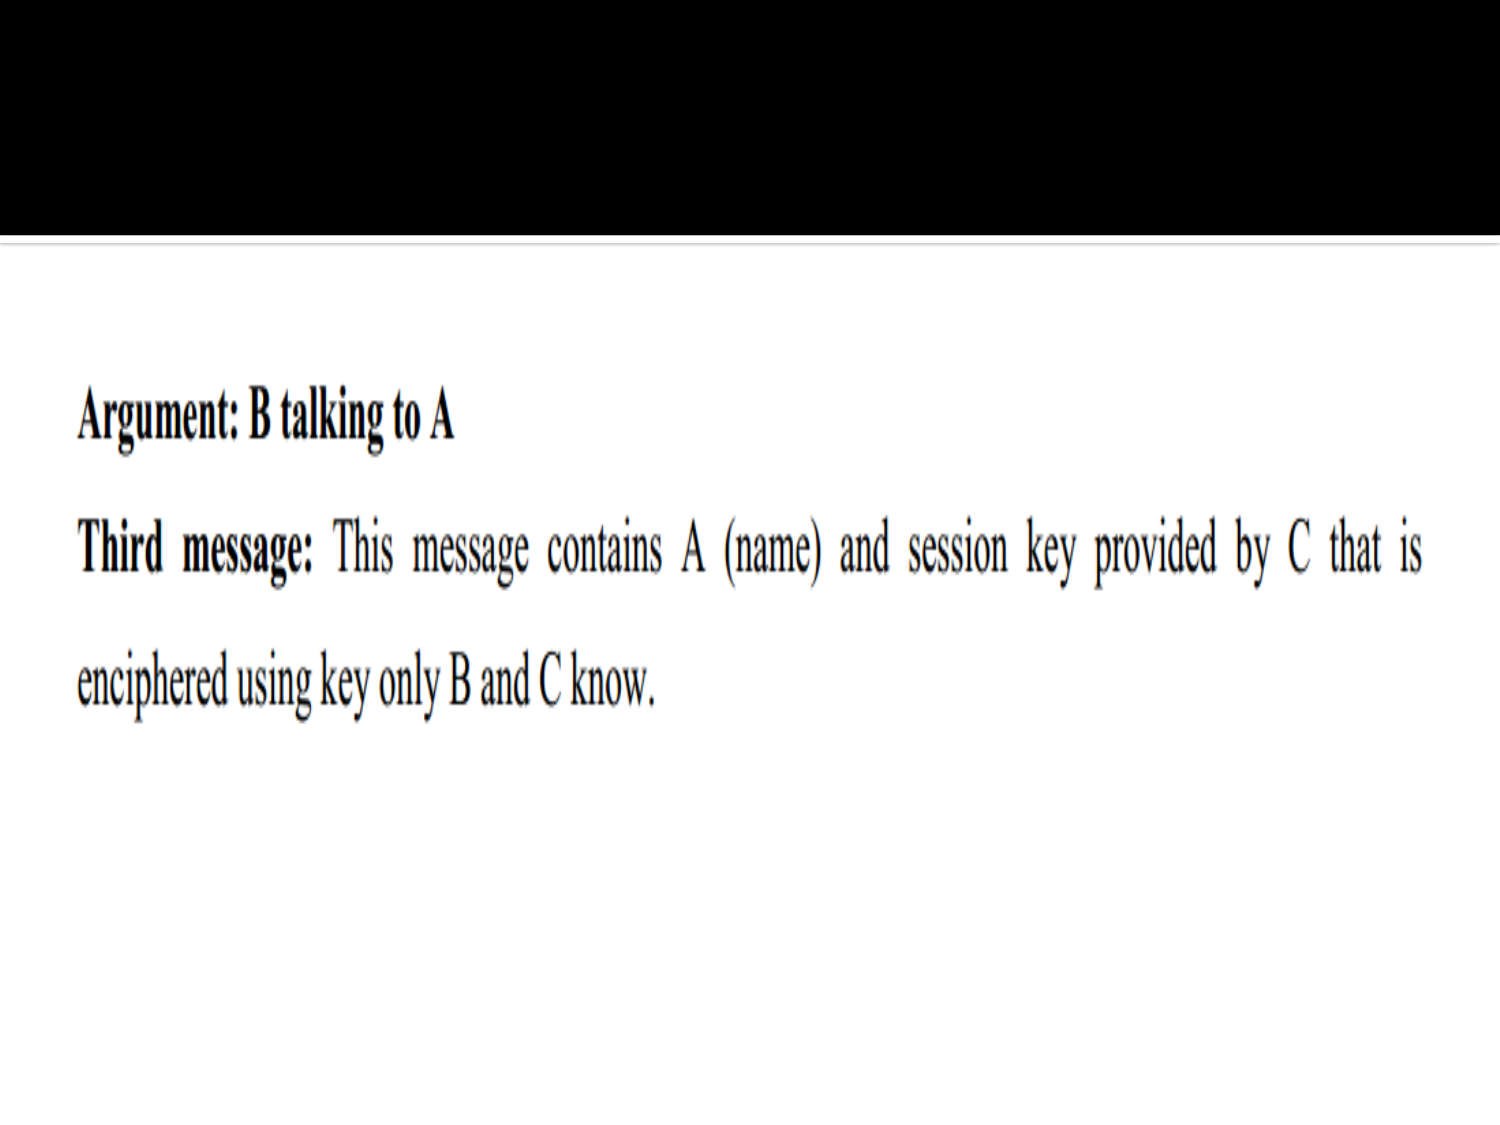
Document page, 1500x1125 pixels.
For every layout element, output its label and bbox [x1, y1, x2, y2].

list [74, 362, 1425, 758]
